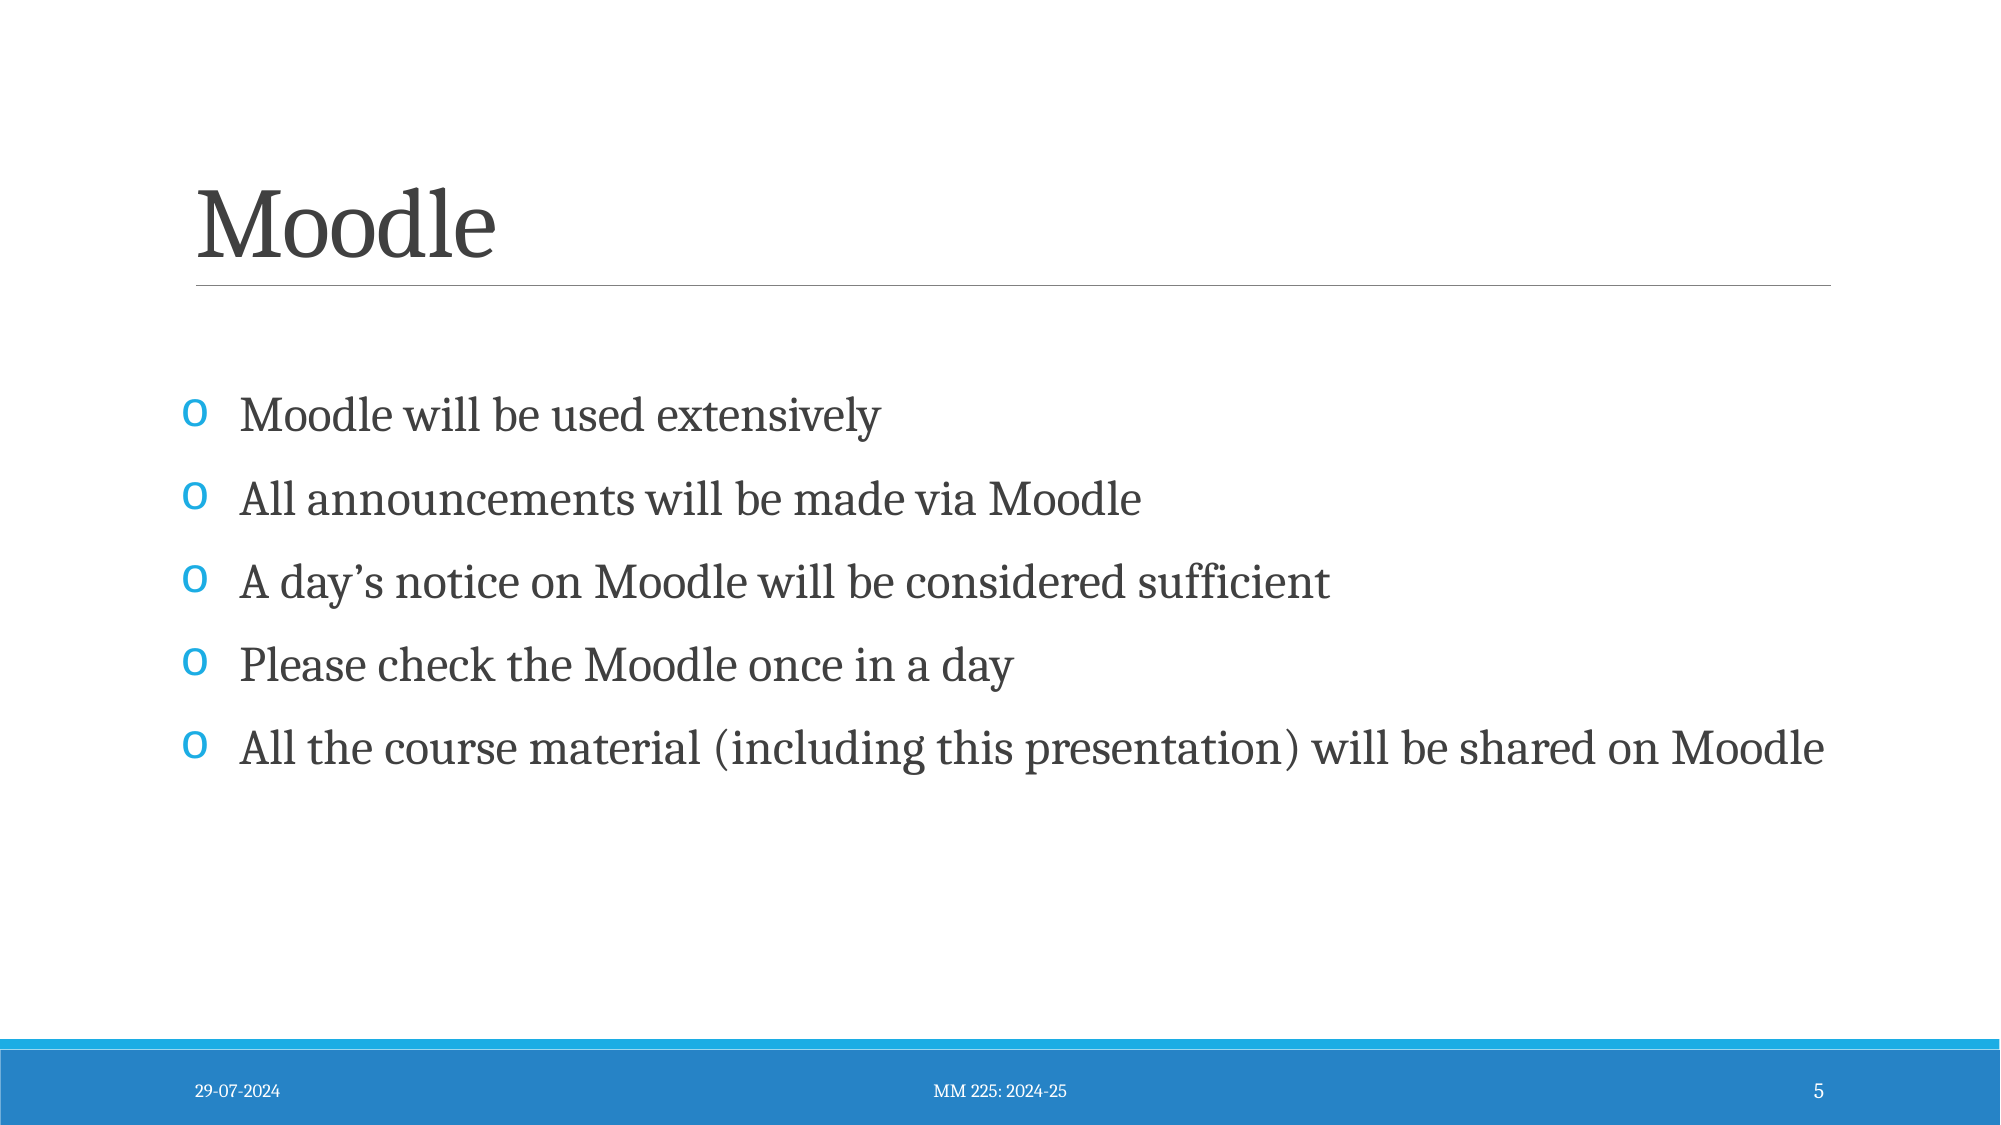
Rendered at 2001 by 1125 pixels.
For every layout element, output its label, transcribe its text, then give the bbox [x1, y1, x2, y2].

footer MM 225: 2024-25 [604, 1059, 1396, 1120]
list Moodle will be used extensively All announcements will be made via Moodle A day’s notice on Moodle will be considered sufficient Please check the Moodle once in a day All the course material (including this presentation) will be shared on Moodle [180, 381, 1830, 881]
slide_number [180, 1059, 586, 1120]
title Moodle [180, 47, 1830, 285]
slide_number 5 [1624, 1059, 1840, 1120]
